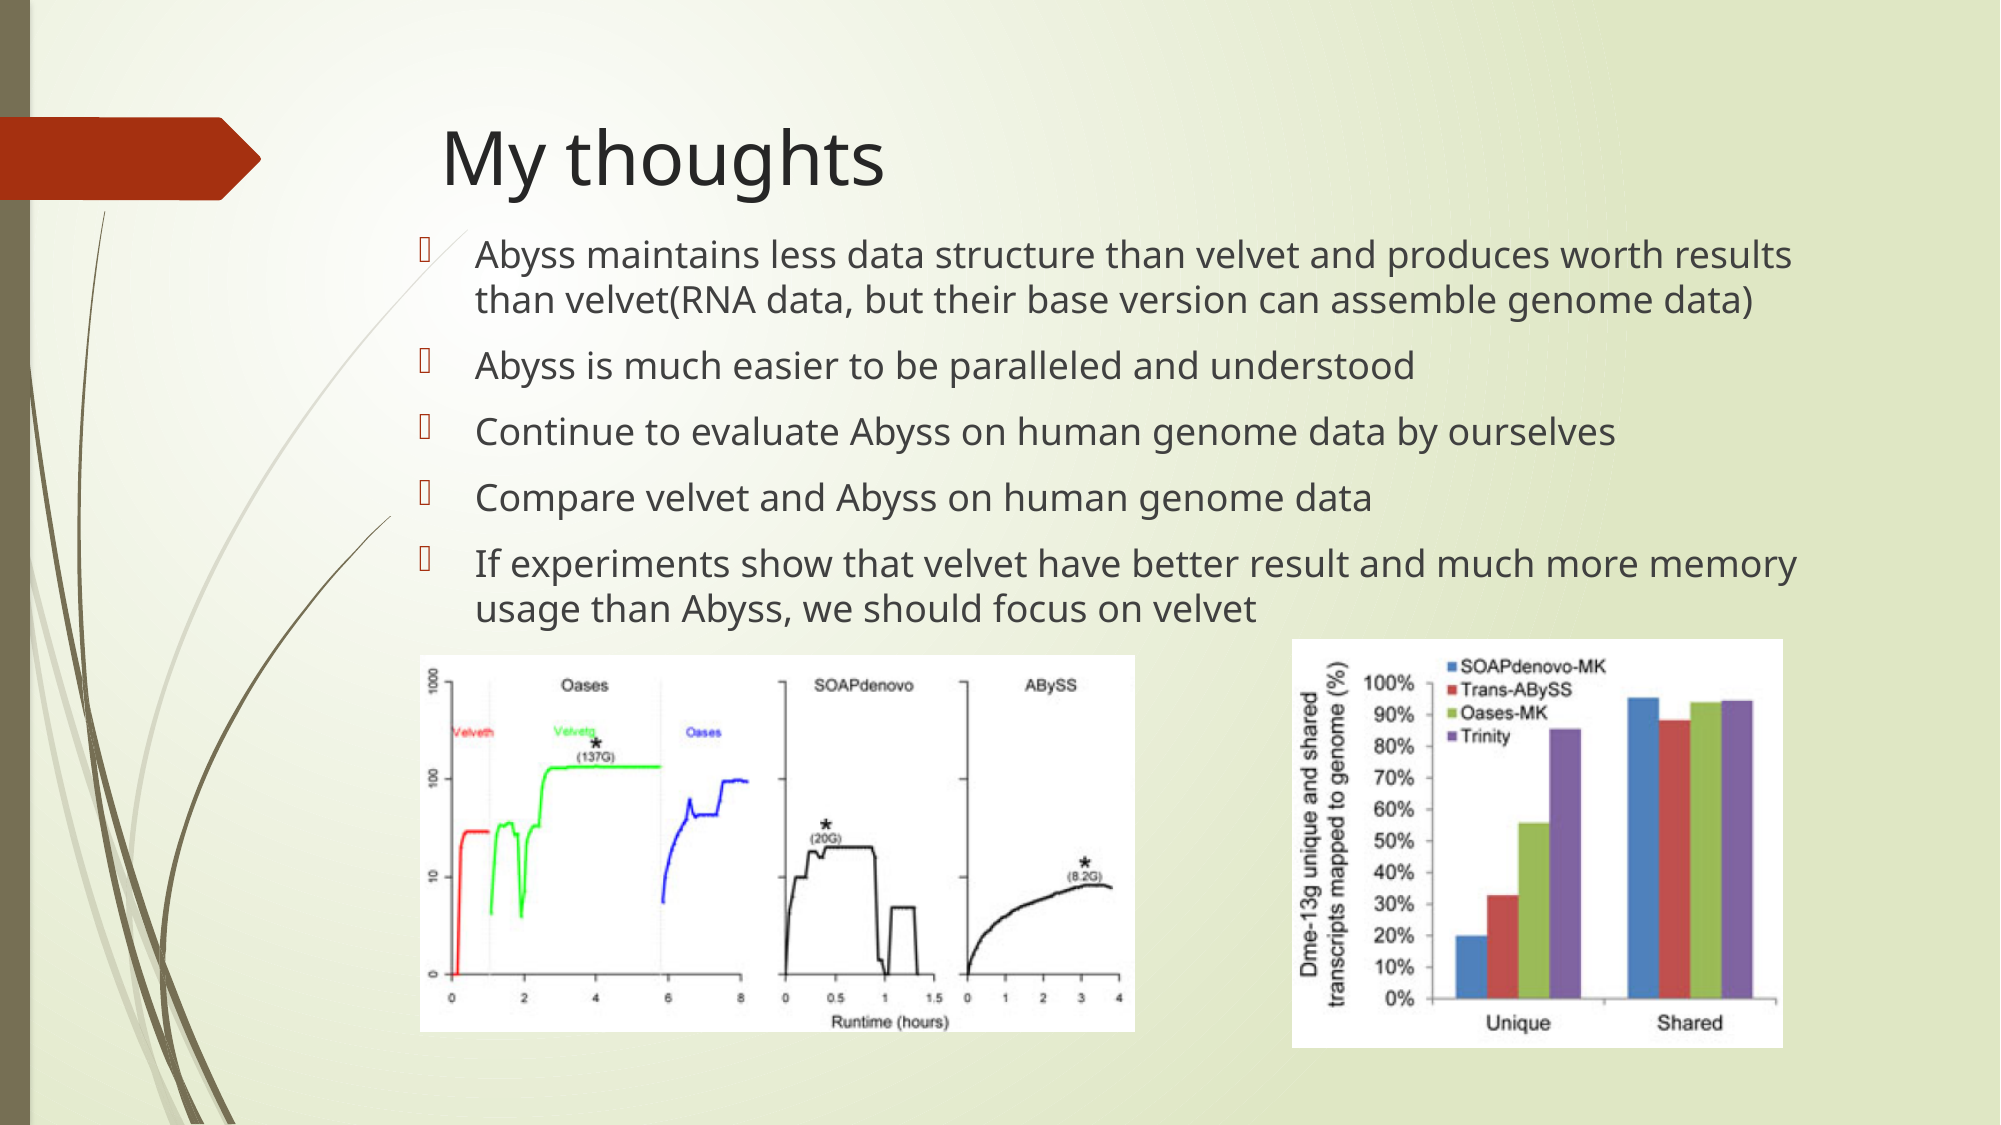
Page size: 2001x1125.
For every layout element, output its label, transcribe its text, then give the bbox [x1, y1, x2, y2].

list Abyss maintains less data structure than velvet and produces worth results than velvet(RNA data, but their base version can assemble genome data) Abyss is much easier to be paralleled and understood Continue to evaluate Abyss on human genome data by ourselves Compare velvet and Abyss on human genome data If experiments show that velvet have better result and much more memory usage than Abyss, we should focus on velvet [403, 223, 1866, 844]
picture [1292, 639, 1783, 1048]
title My thoughts [425, 102, 1888, 313]
picture [419, 654, 1135, 1033]
